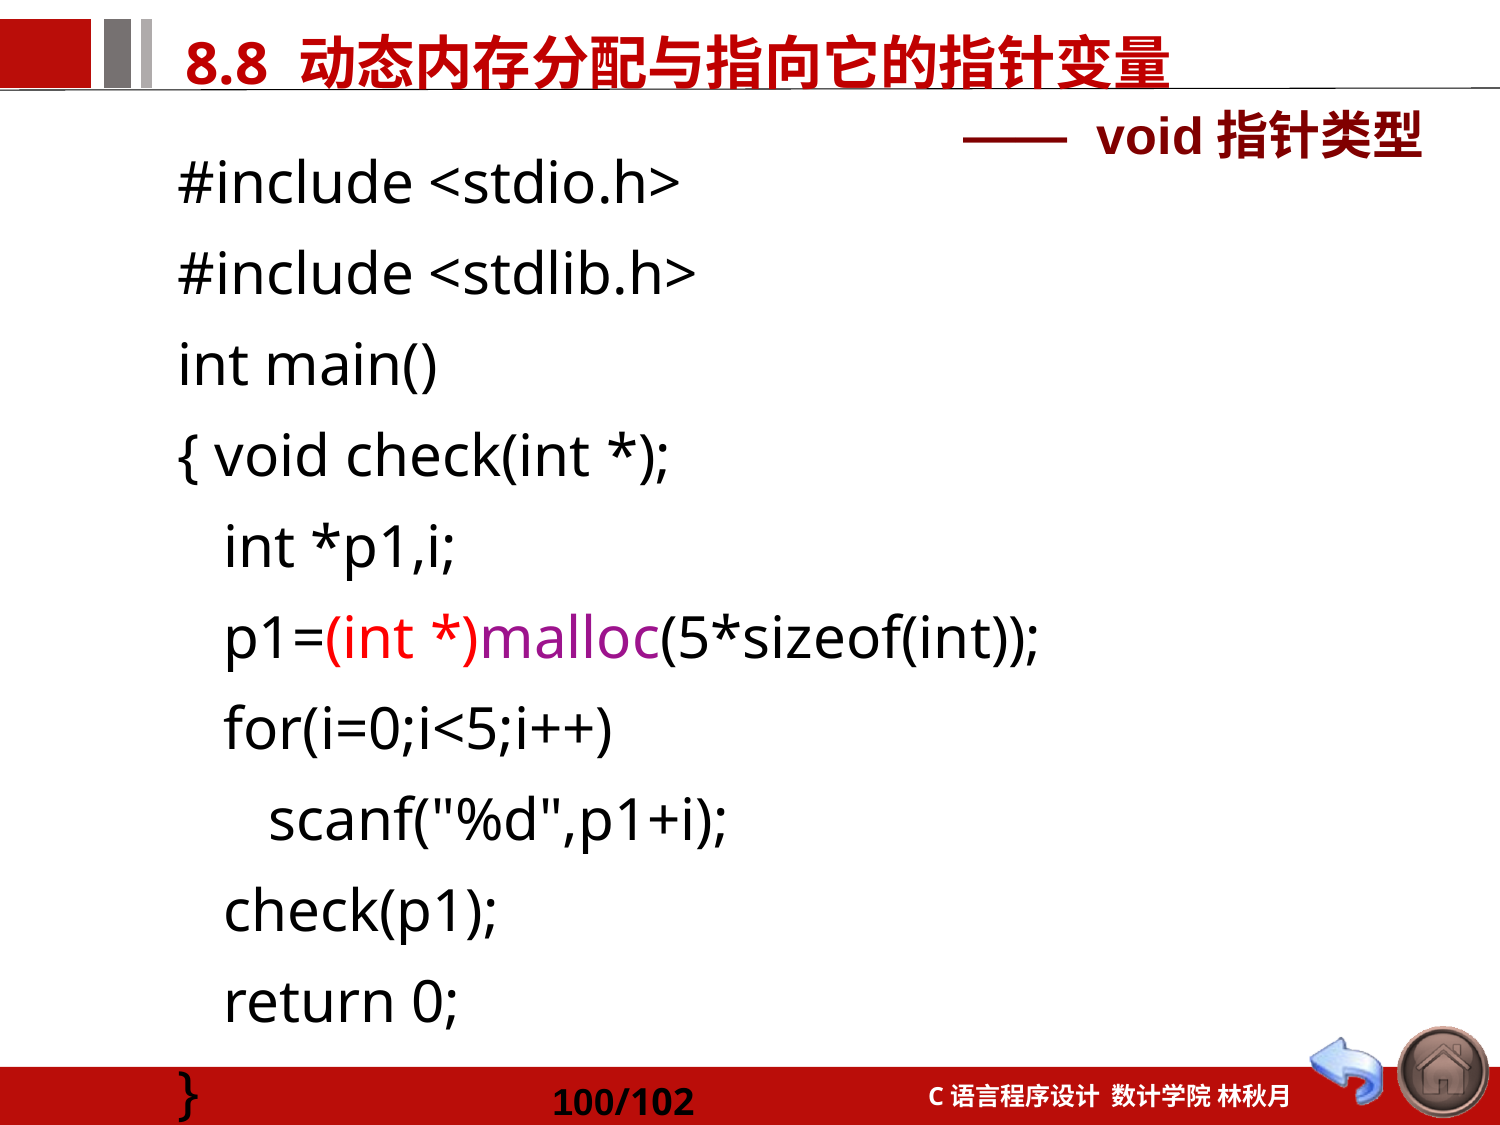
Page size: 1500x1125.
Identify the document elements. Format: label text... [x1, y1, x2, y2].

text_box —— void指针类型 [949, 94, 1500, 172]
list #include <stdio.h> #include <stdlib.h> int main() { void check(int *); int *p1,i; p1=(int *)malloc(5*sizeof(int)); for(i=0;i<5;i++) scanf("%d",p1+i); check(p1); return 0; } [162, 117, 1500, 1008]
picture [1308, 1032, 1386, 1110]
